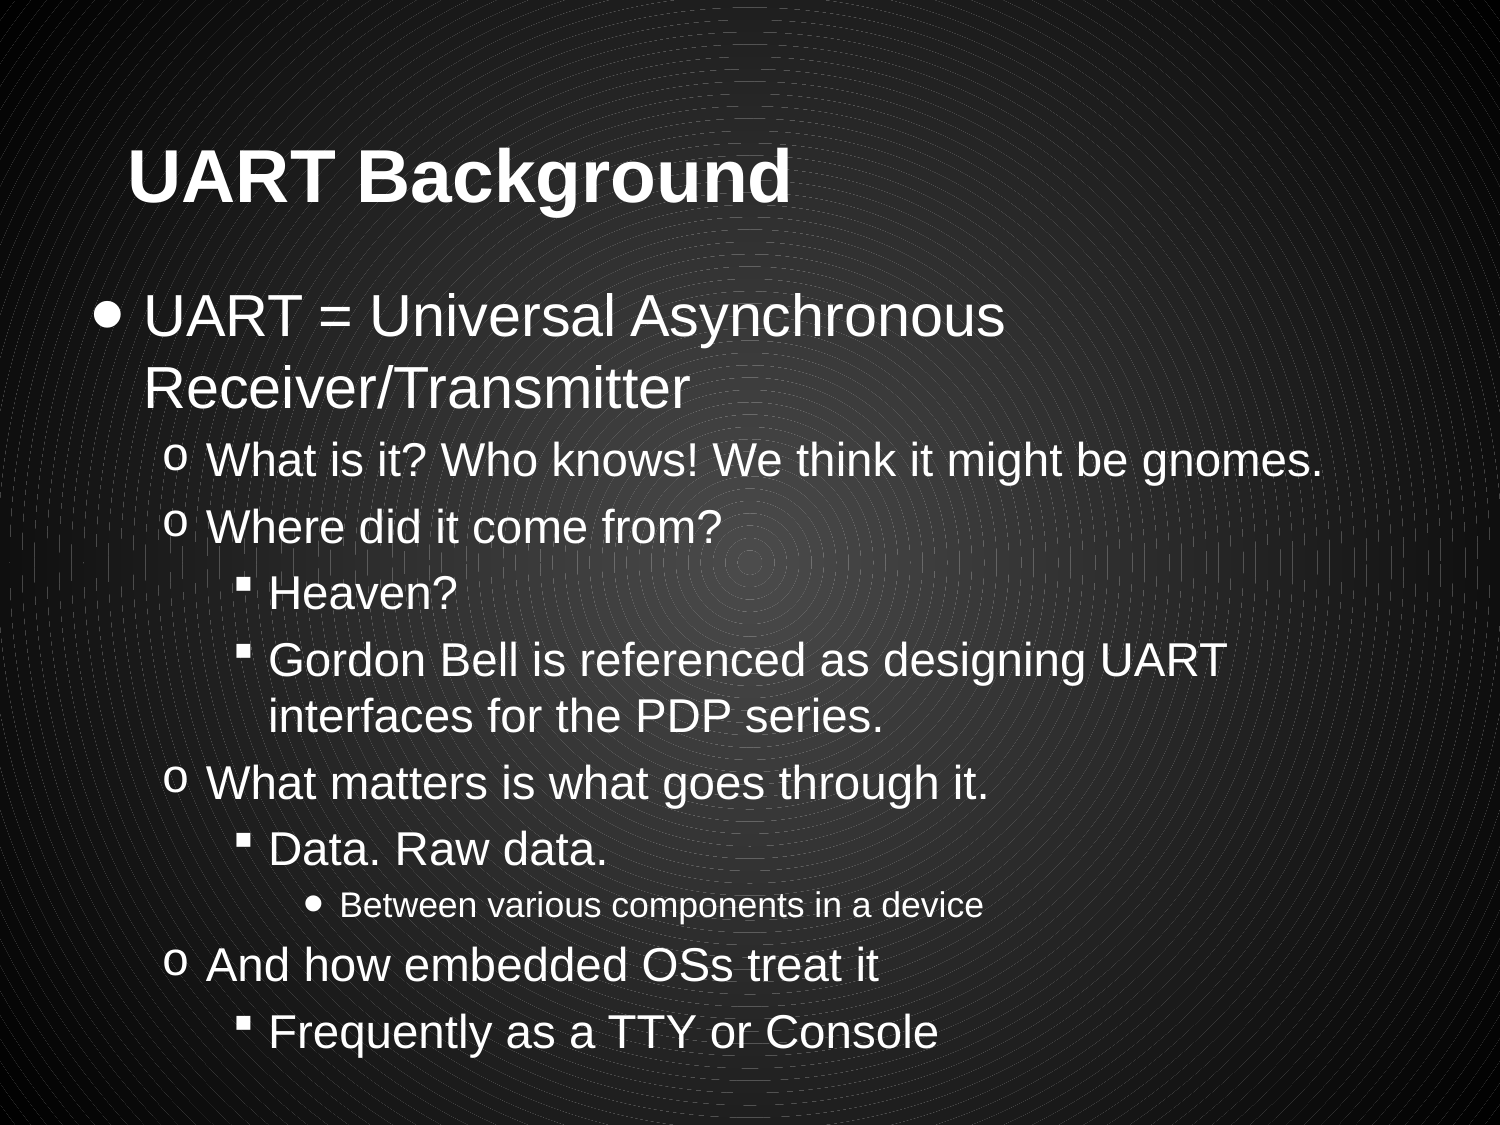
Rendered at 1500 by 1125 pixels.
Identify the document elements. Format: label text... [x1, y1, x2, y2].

title UART Background [75, 45, 1425, 233]
list UART = Universal Asynchronous Receiver/Transmitter What is it? Who knows! We think it might be gnomes. Where did it come from? Heaven? Gordon Bell is referenced as designing UART interfaces for the PDP series. What matters is what goes through it. Data. Raw data. Between various components in a device And how embedded OSs treat it Frequently as a TTY or Console [75, 262, 1425, 1078]
